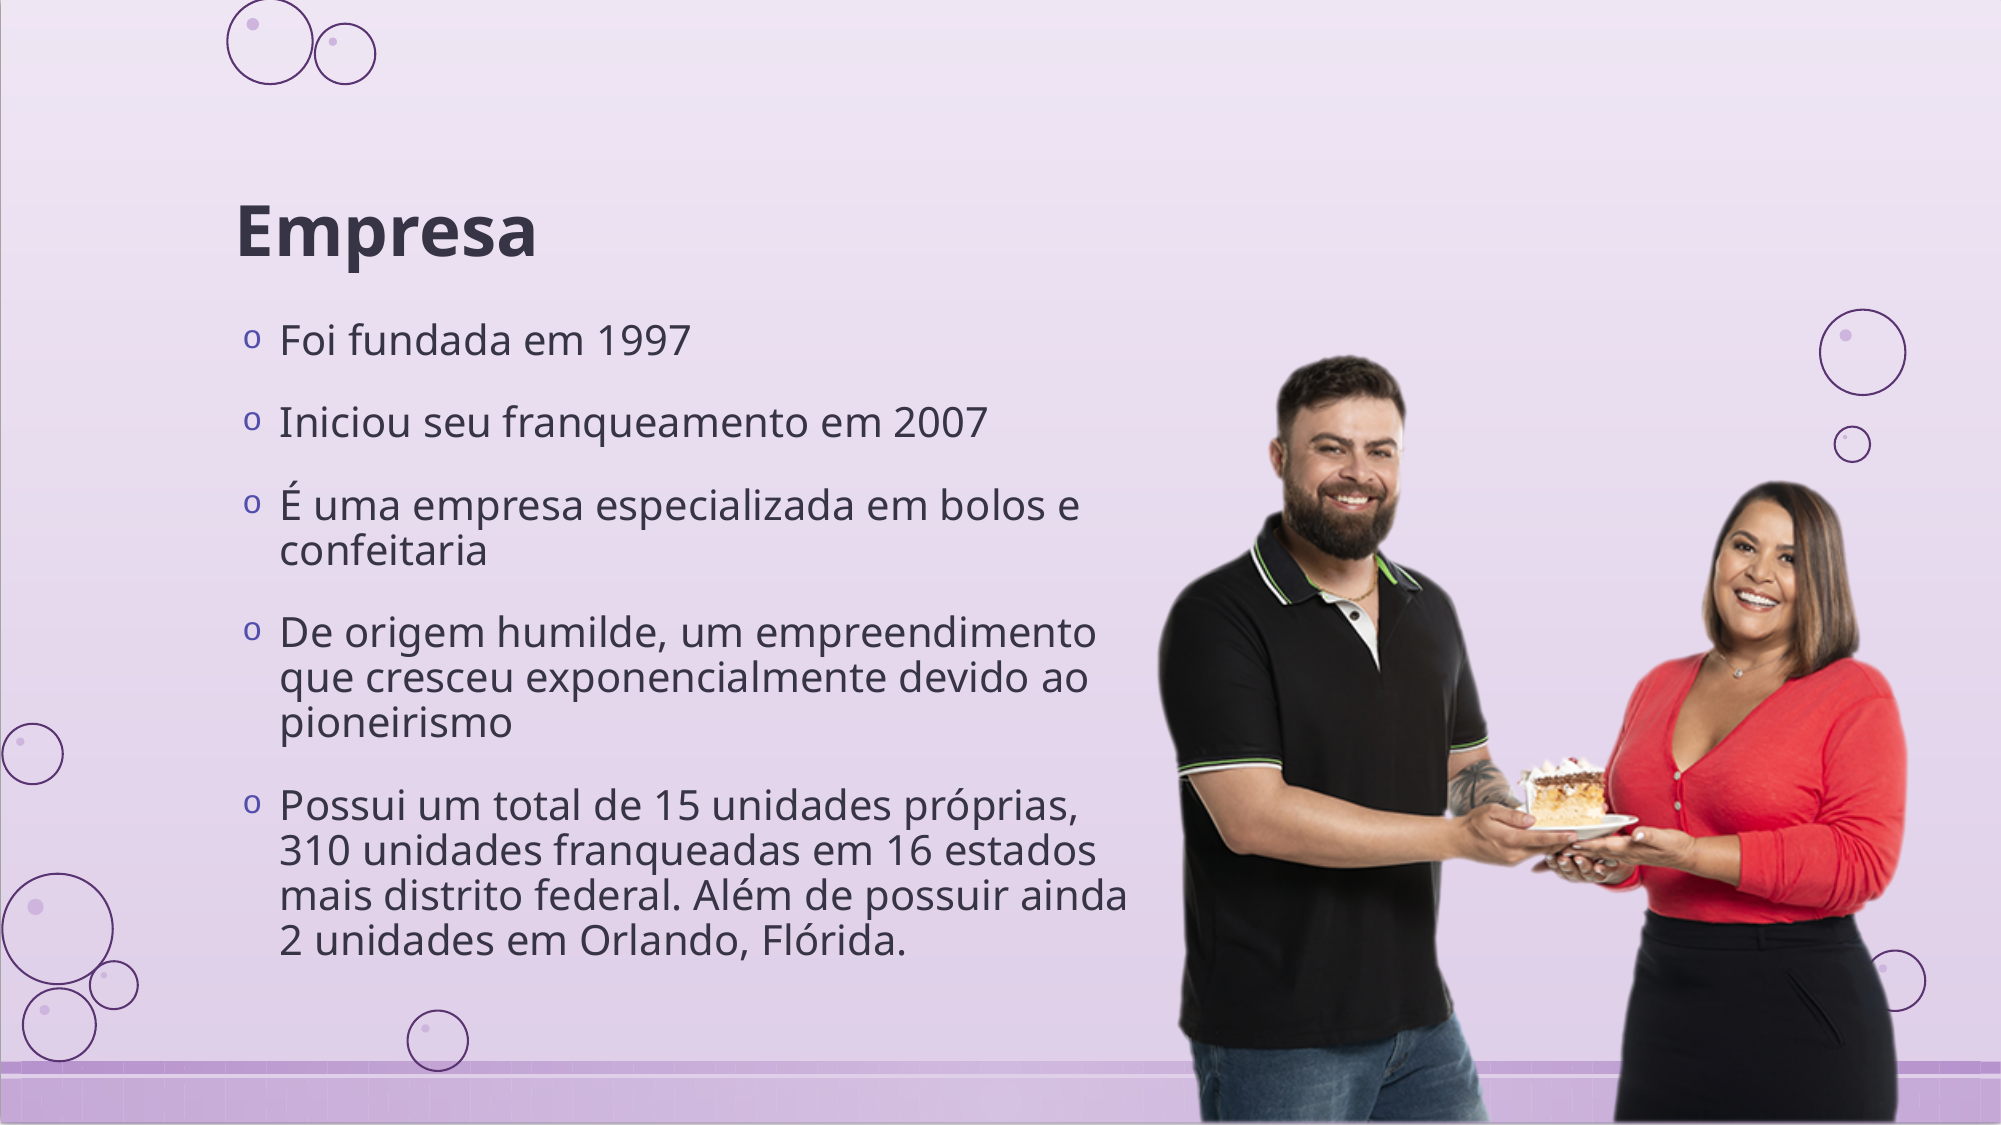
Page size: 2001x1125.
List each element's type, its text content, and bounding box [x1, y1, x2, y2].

list Foi fundada em 1997 Iniciou seu franqueamento em 2007 É uma empresa especializada em bolos e confeitaria De origem humilde, um empreendimento que cresceu exponencialmente devido ao pioneirismo Possui um total de 15 unidades próprias, 310 unidades franqueadas em 16 estados mais distrito federal. Além de possuir ainda 2 unidades em Orlando, Flórida. [219, 311, 1152, 990]
title Empresa [219, 76, 1780, 279]
picture [1152, 246, 1914, 1125]
